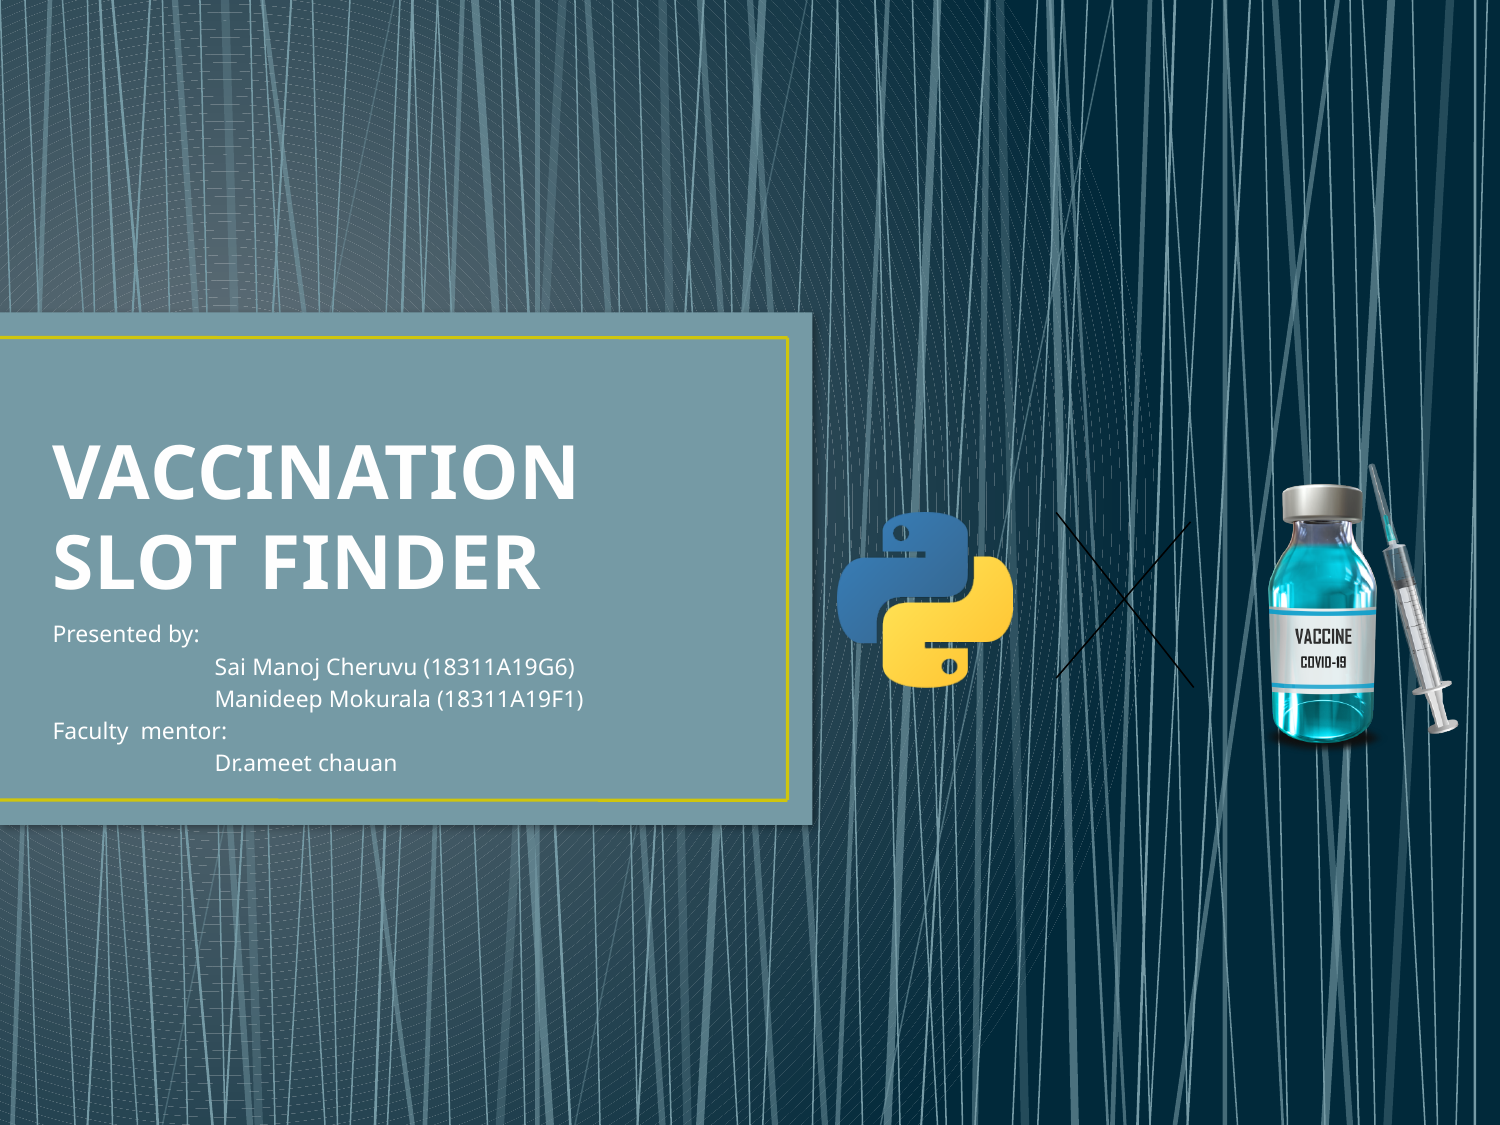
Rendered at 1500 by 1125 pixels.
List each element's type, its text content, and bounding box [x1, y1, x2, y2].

picture [1208, 684, 1212, 755]
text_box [1055, 512, 1155, 519]
subtitle Presented by: Sai Manoj Cheruvu (18311A19G6) Manideep Mokurala (18311A19F1) Faculty mentor: Dr.ameet chauan [37, 612, 763, 788]
picture [1220, 449, 1274, 776]
picture [1471, 449, 1476, 776]
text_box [1055, 521, 1155, 679]
picture [1103, 693, 1108, 701]
picture [1174, 607, 1179, 688]
title VACCINATION SLOT FINDER [37, 349, 763, 612]
picture [1121, 506, 1128, 512]
picture [837, 512, 1013, 688]
picture [1172, 529, 1177, 552]
picture [1269, 449, 1457, 776]
